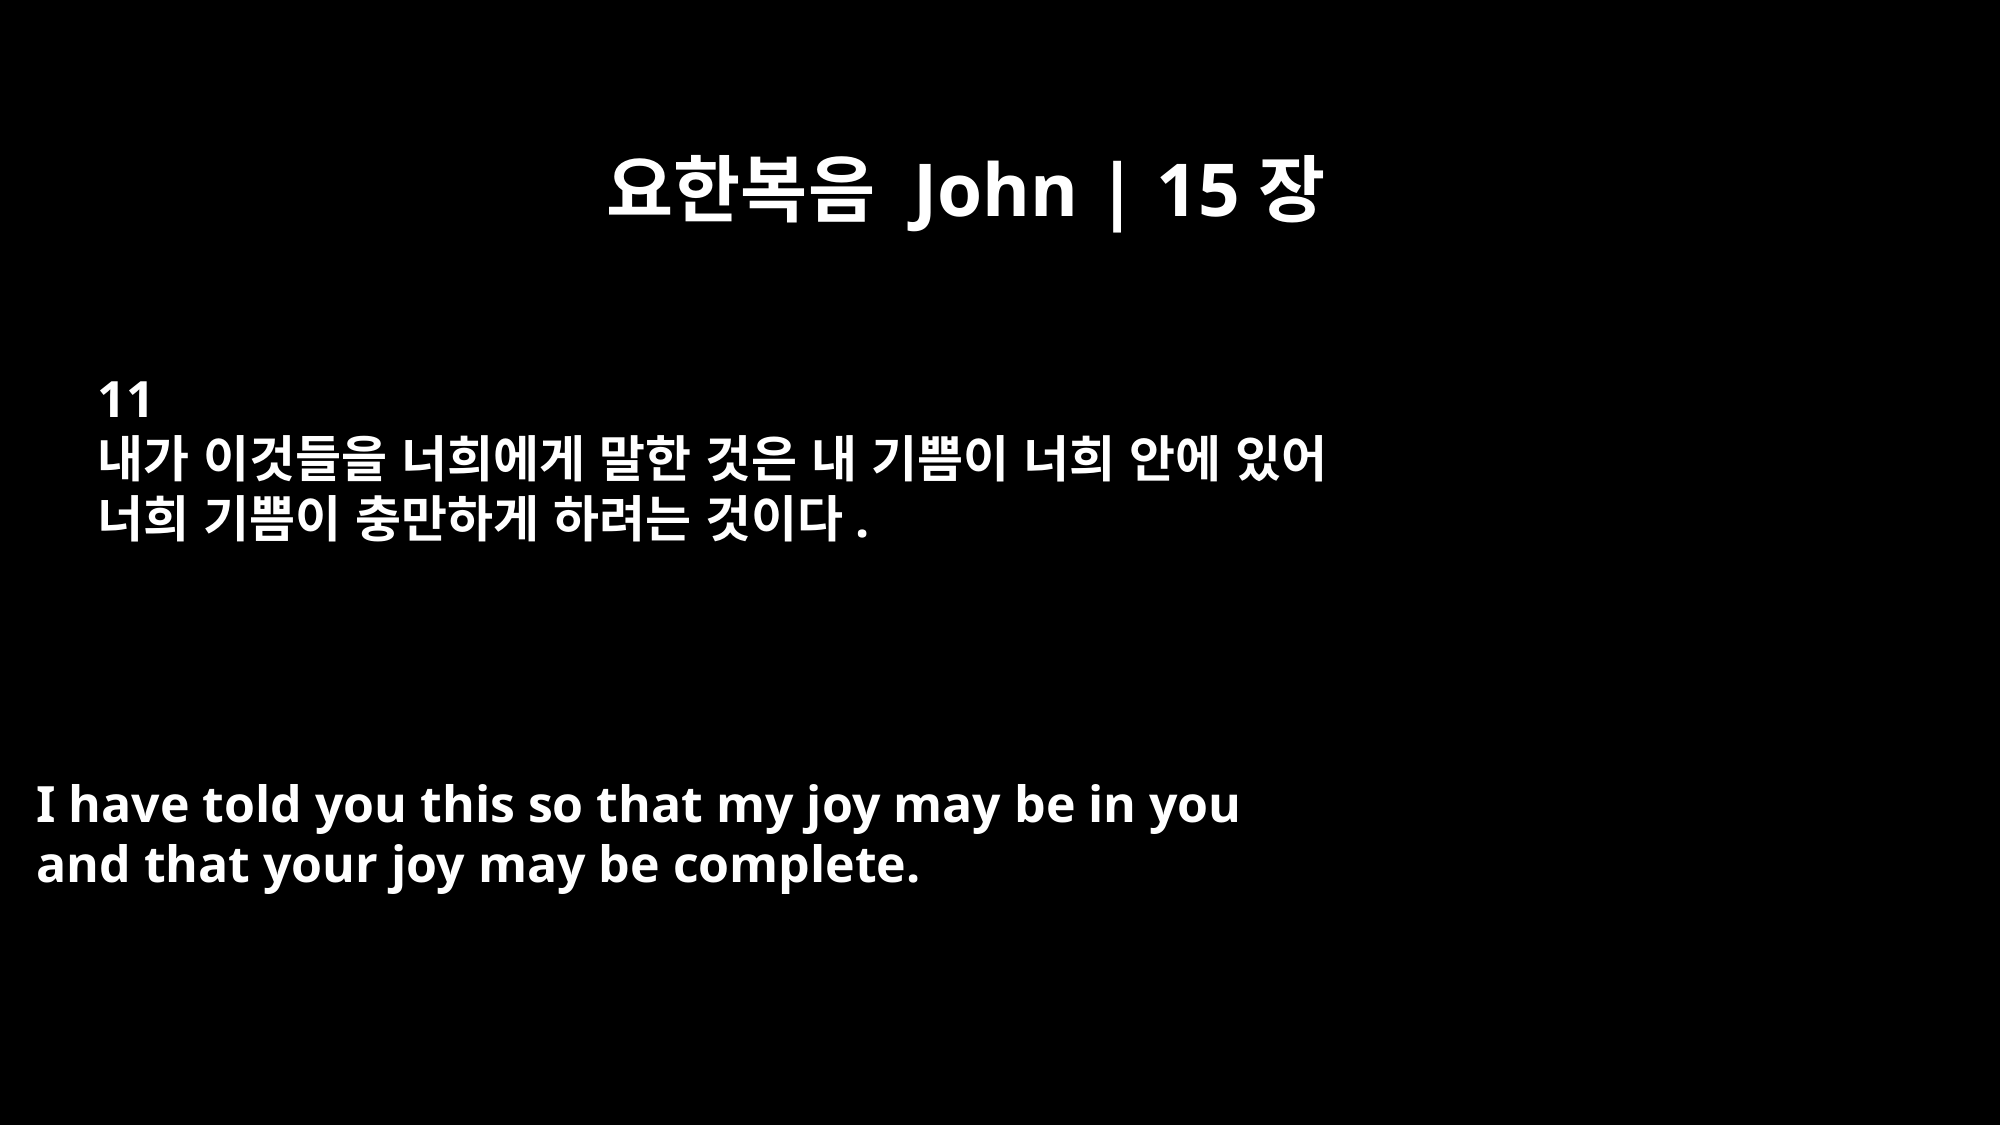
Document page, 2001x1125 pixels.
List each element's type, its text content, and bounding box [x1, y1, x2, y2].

text_box I have told you this so that my joy may be in you and that your joy may be complete. [21, 764, 1257, 900]
text_box 11 내가 이것들을 너희에게 말한 것은 내 기쁨이 너희 안에 있어 너희 기쁨이 충만하게 하려는 것이다. [83, 359, 1343, 555]
text_box 요한복음 John | 15장 [591, 136, 1341, 239]
